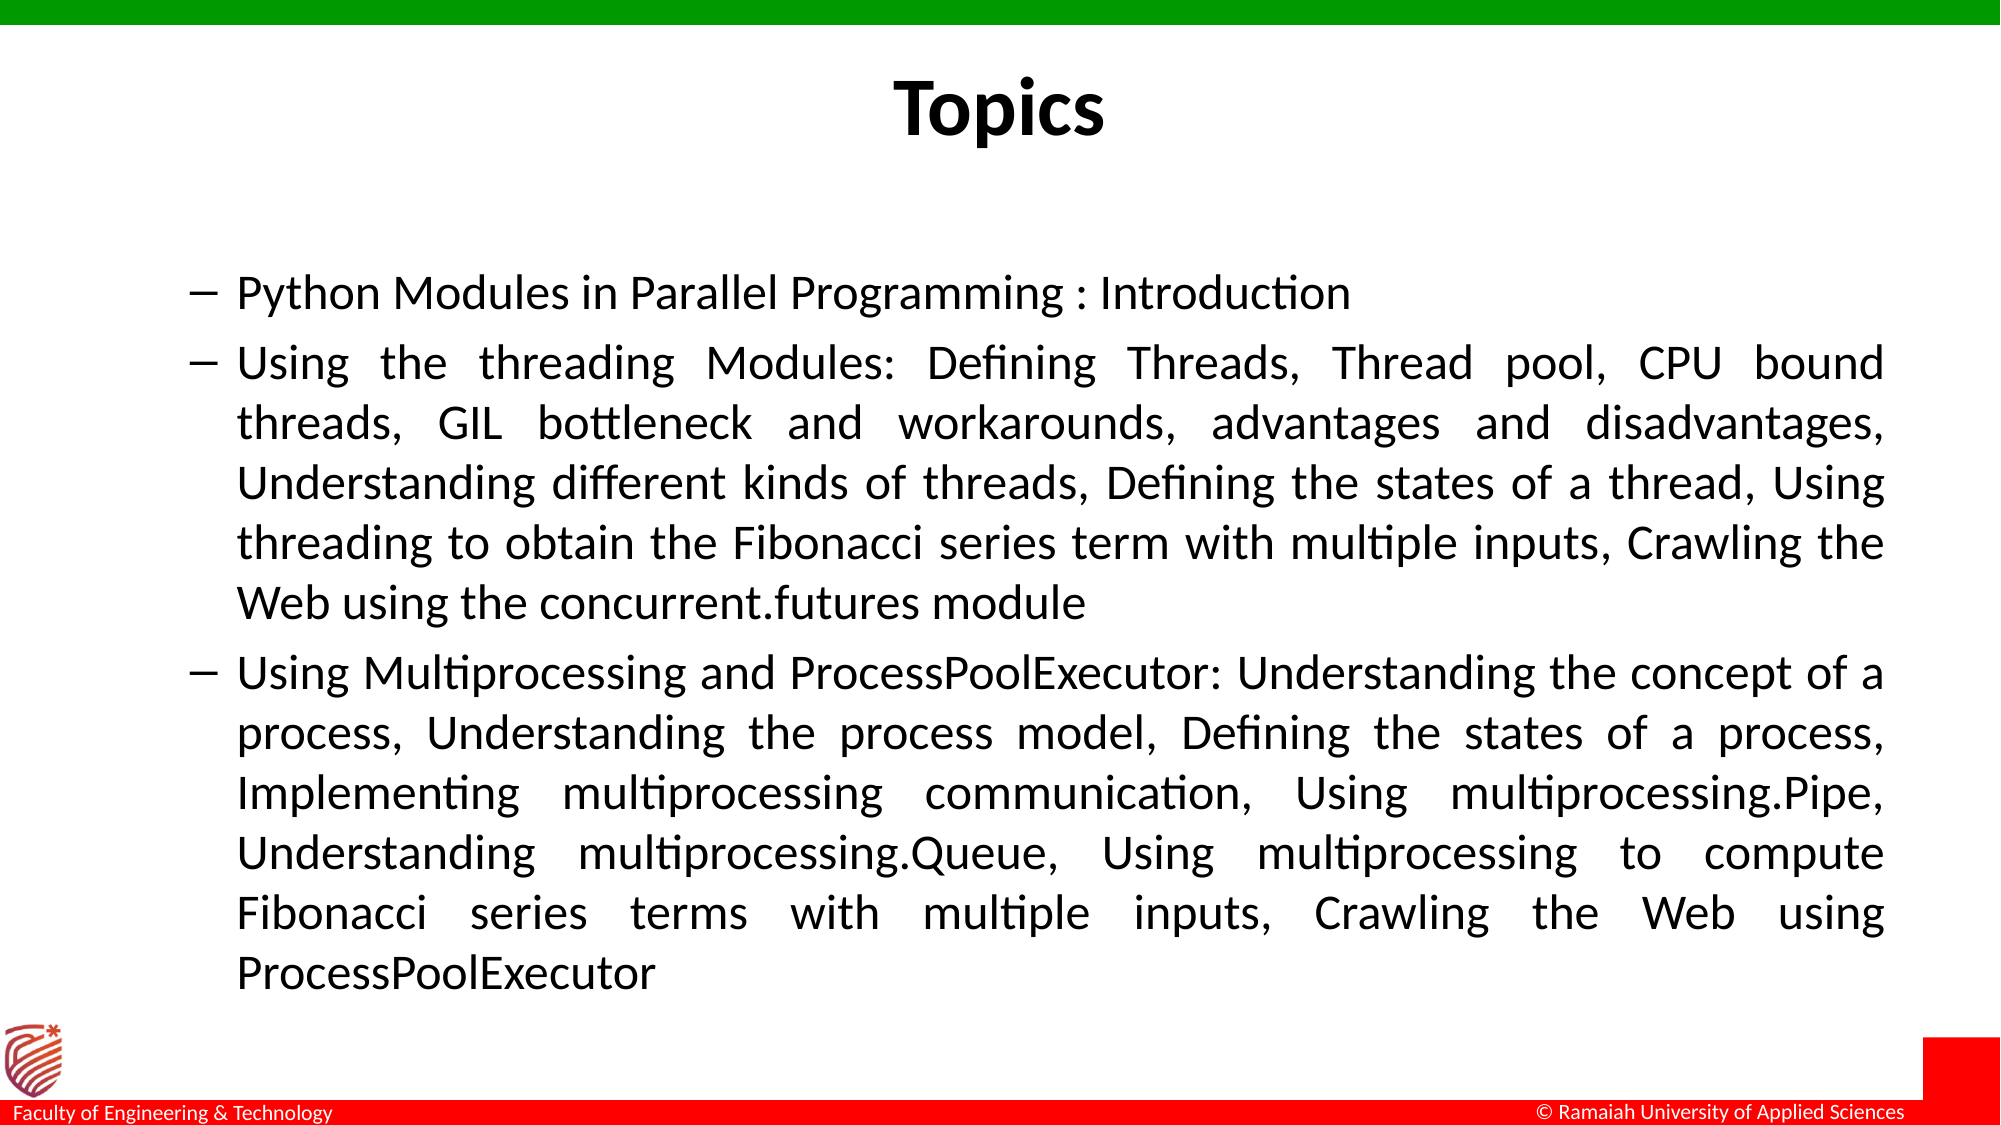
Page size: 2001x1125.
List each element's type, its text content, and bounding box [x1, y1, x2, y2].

list Python Modules in Parallel Programming : Introduction Using the threading Modules: Defining Threads, Thread pool, CPU bound threads, GIL bottleneck and workarounds, advantages and disadvantages, Understanding different kinds of threads, Defining the states of a thread, Using threading to obtain the Fibonacci series term with multiple inputs, Crawling the Web using the concurrent.futures module Using Multiprocessing and ProcessPoolExecutor: Understanding the concept of a process, Understanding the process model, Defining the states of a process, Implementing multiprocessing communication, Using multiprocessing.Pipe, Understanding multiprocessing.Queue, Using multiprocessing to compute Fibonacci series terms with multiple inputs, Crawling the Web using ProcessPoolExecutor [99, 181, 1900, 1005]
title Topics [99, 45, 1900, 181]
picture [0, 1013, 69, 1100]
